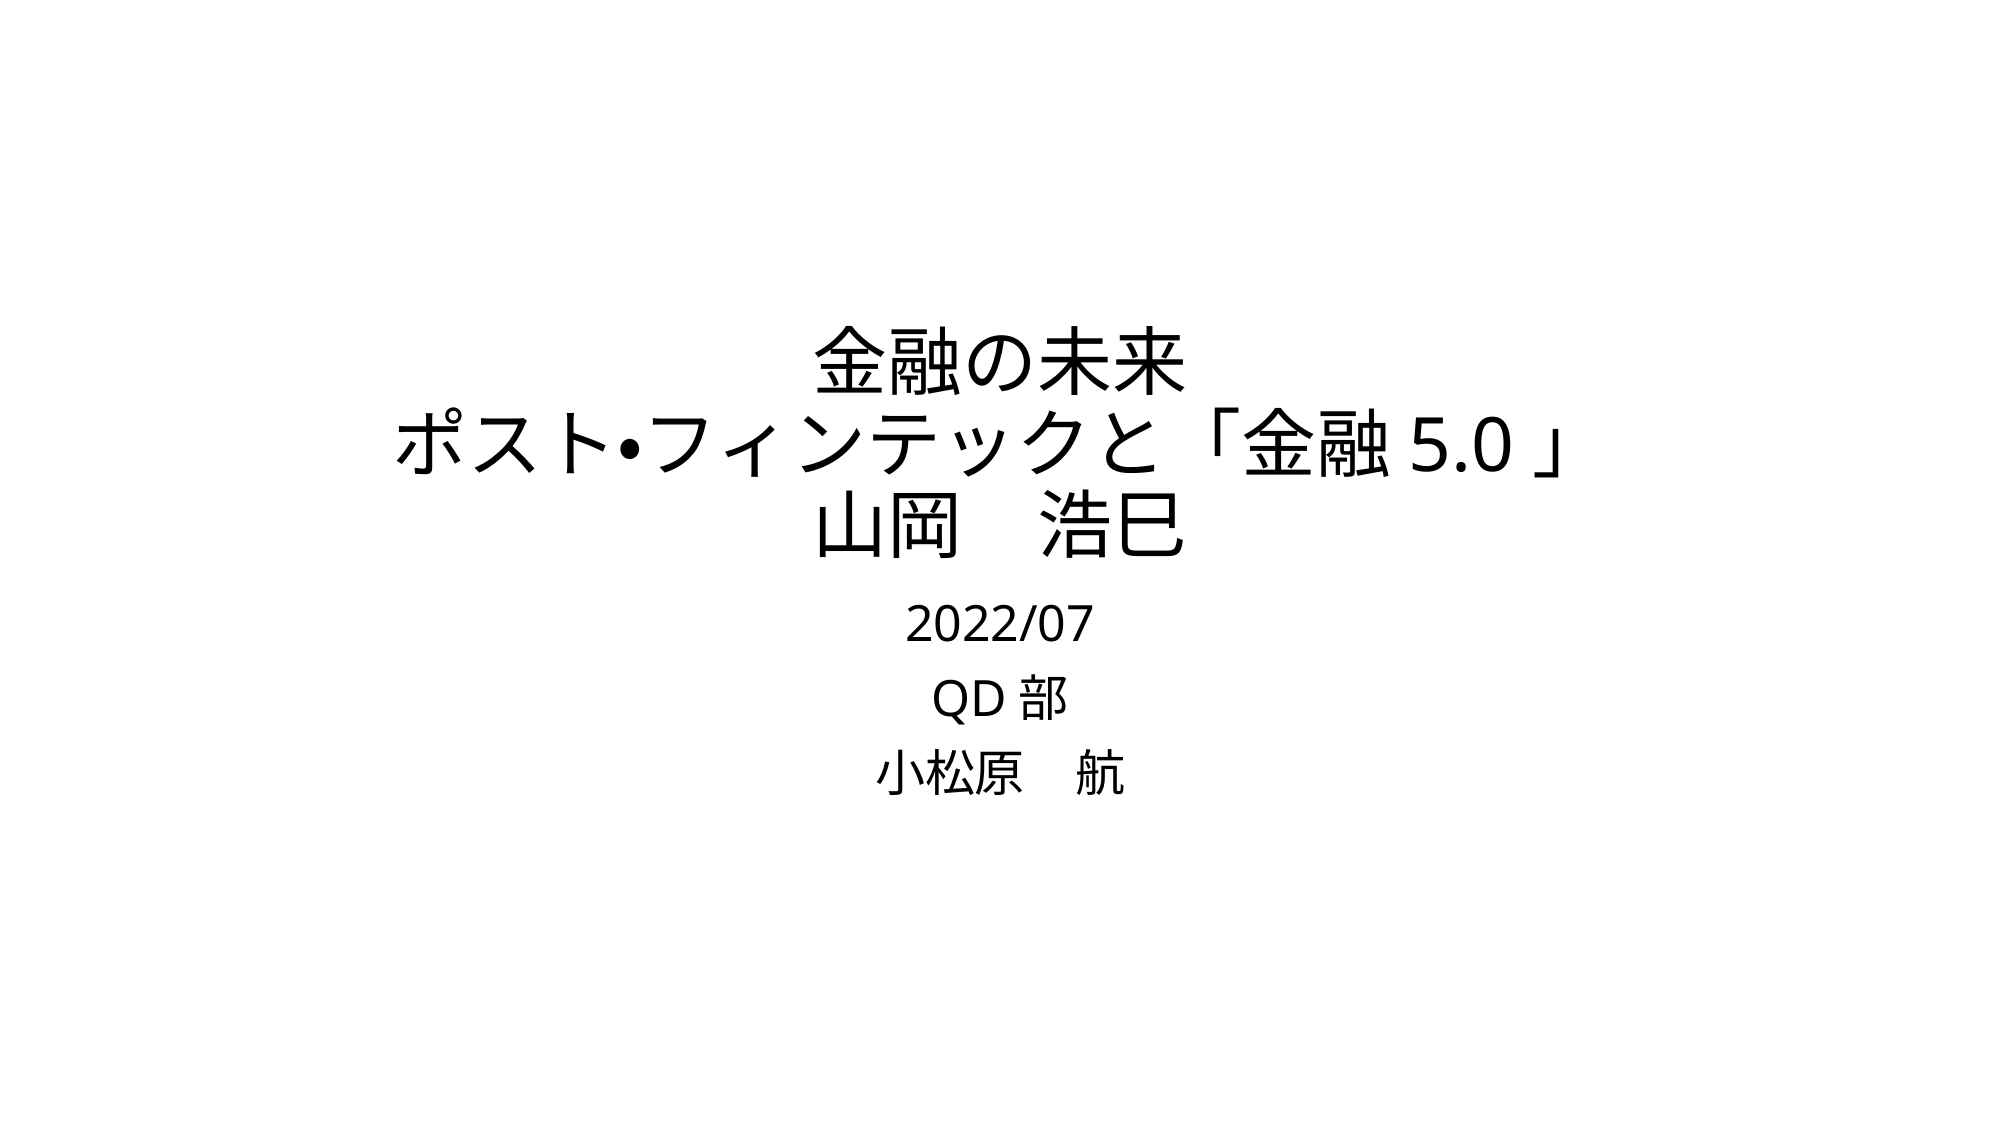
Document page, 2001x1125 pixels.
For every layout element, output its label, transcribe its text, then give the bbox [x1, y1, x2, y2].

title 金融の未来 ポスト・フィンテックと「金融5.0」 山岡 浩巳 [249, 184, 1750, 576]
subtitle 2022/07 QD部 小松原 航 [249, 590, 1750, 863]
